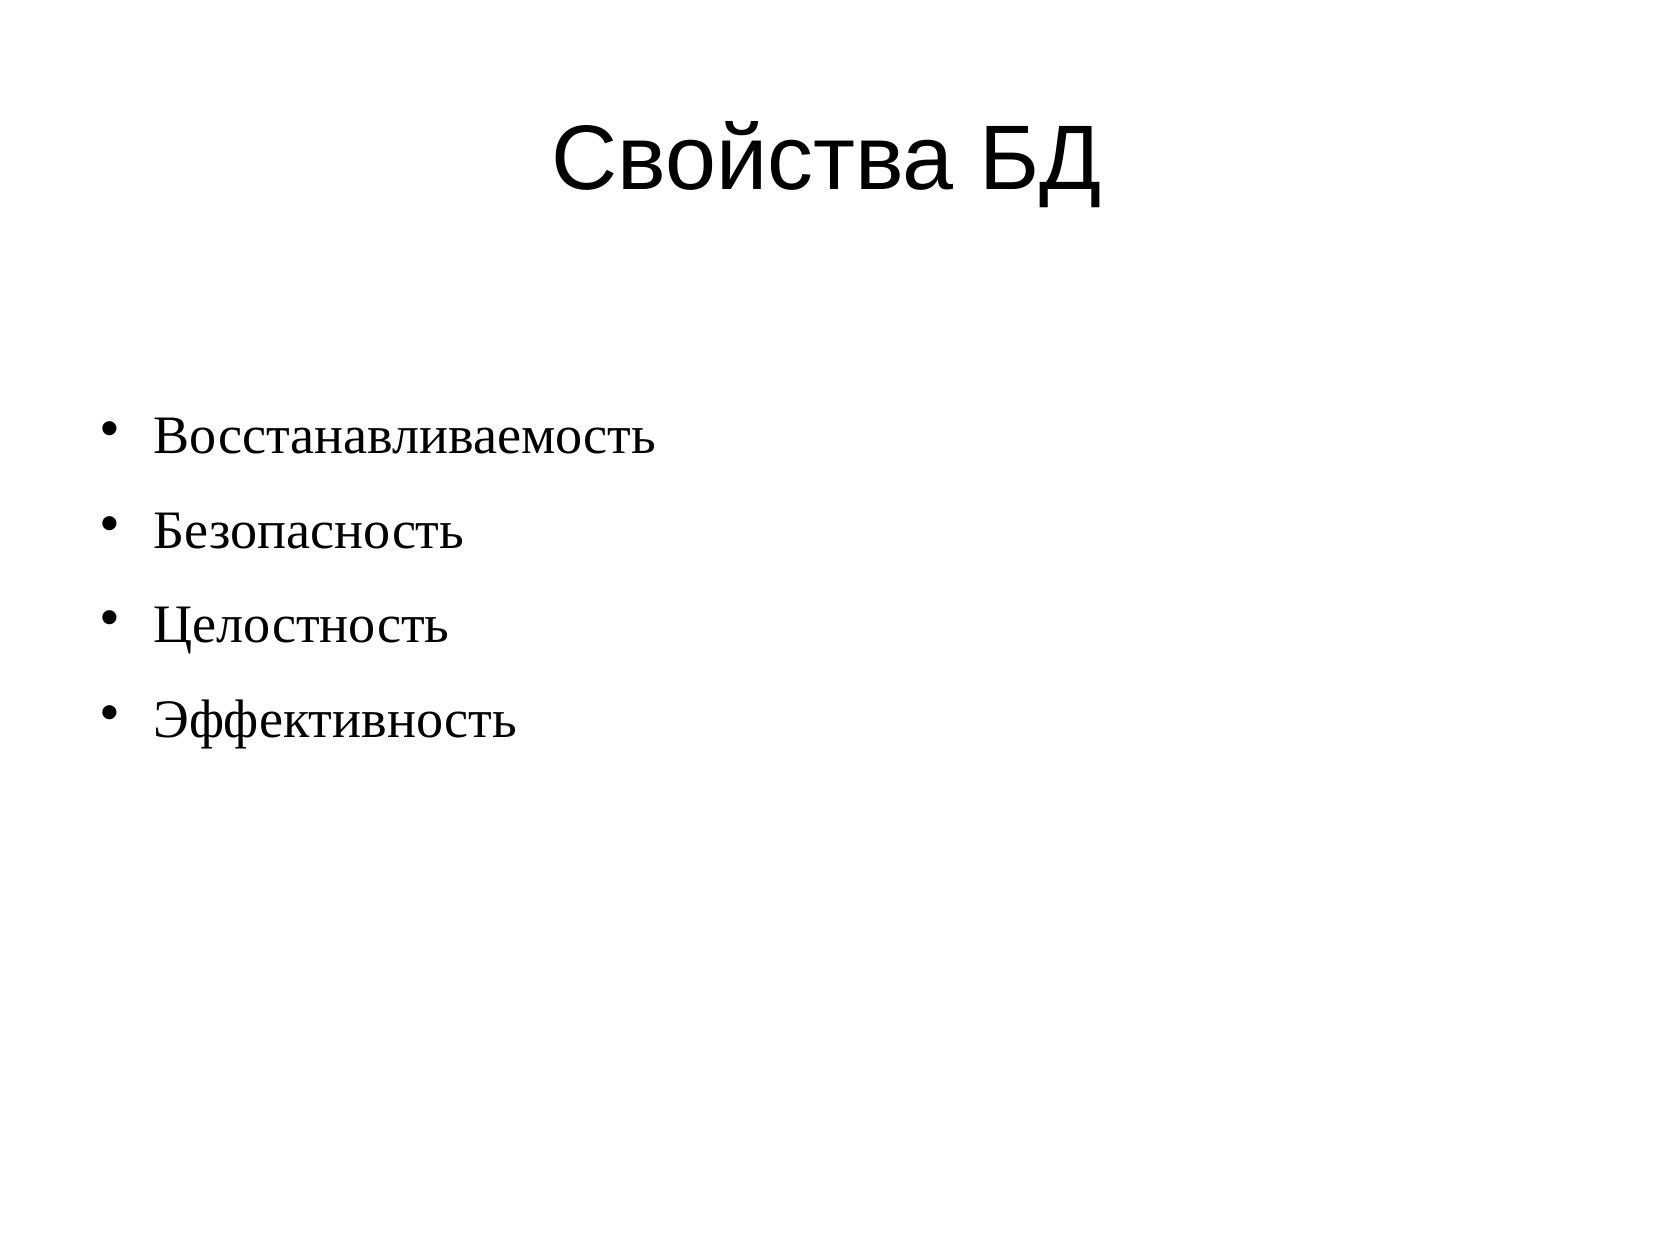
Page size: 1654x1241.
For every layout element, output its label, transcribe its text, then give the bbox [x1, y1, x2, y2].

text_box Свойства БД [82, 49, 1571, 257]
text_box Восстанавливаемость Безопасность Целостность Эффективность [82, 290, 1538, 1010]
